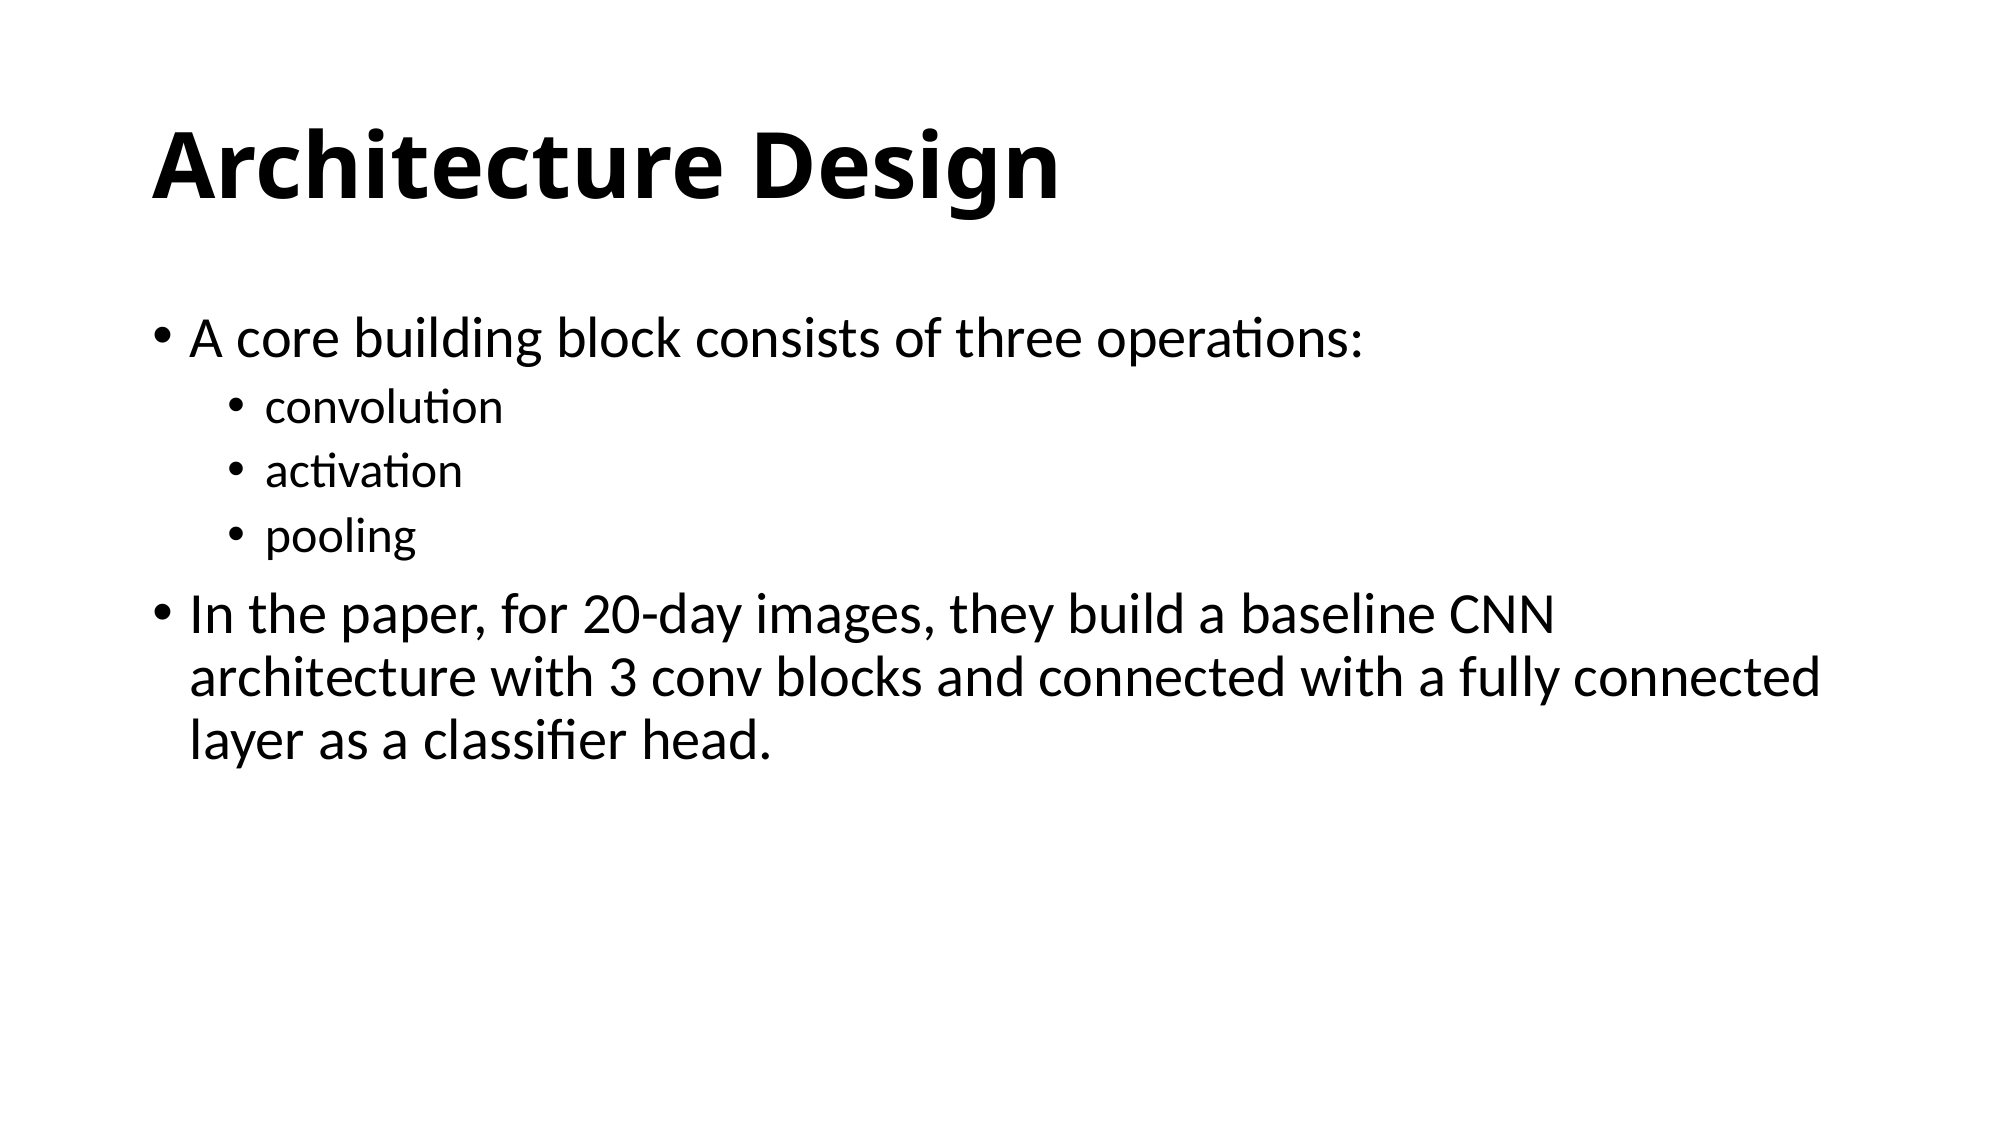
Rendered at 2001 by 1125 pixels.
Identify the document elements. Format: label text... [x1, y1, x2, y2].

list A core building block consists of three operations: convolution activation pooling In the paper, for 20-day images, they build a baseline CNN architecture with 3 conv blocks and connected with a fully connected layer as a classifier head. [137, 299, 1863, 1014]
title Architecture Design [137, 59, 1863, 278]
